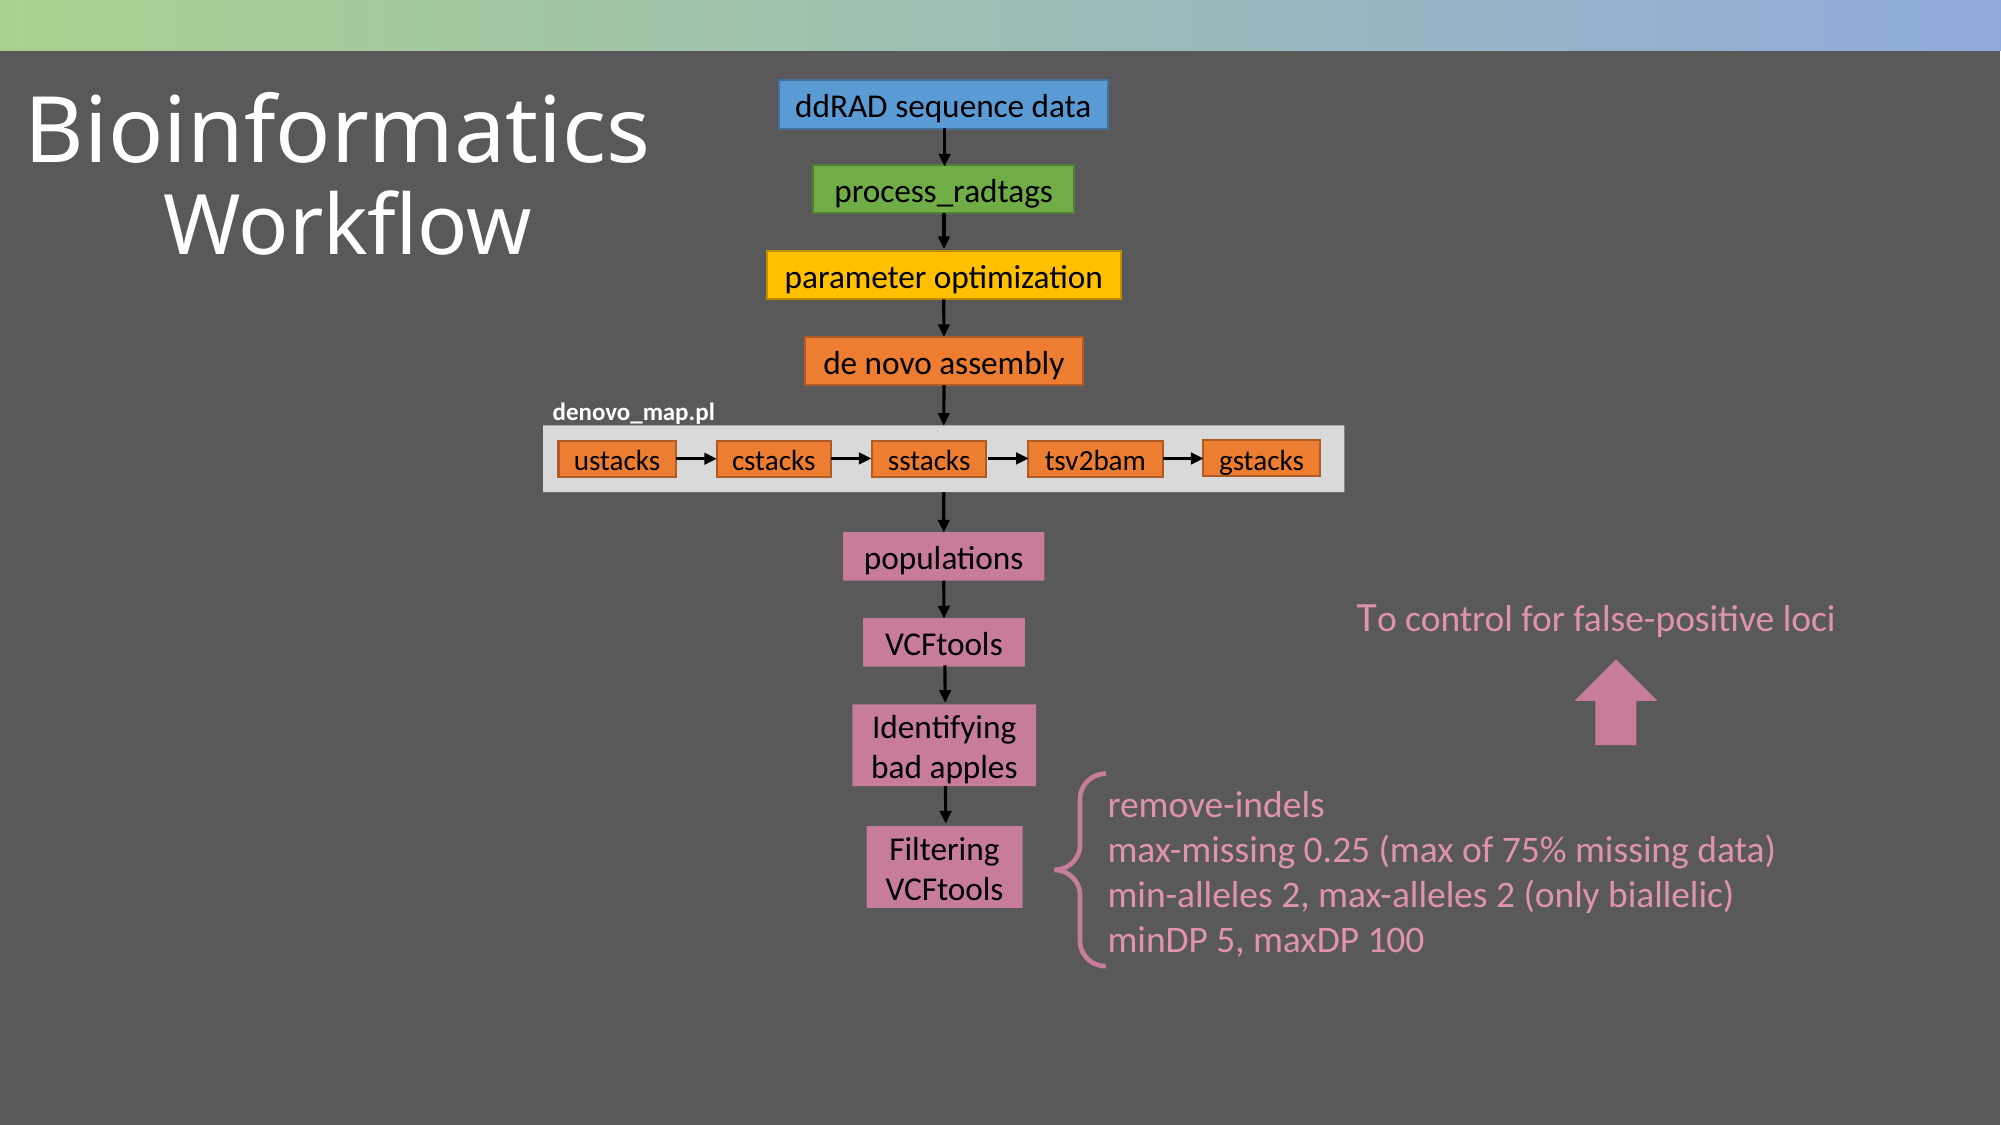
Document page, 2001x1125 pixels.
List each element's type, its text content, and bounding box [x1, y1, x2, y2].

text_box remove-indels max-missing 0.25 (max of 75% missing data) min-alleles 2, max-alleles 2 (only biallelic) minDP 5, maxDP 100 [1092, 772, 1854, 1013]
text_box VCFtools [862, 617, 1026, 668]
text_box denovo_map.pl [537, 387, 906, 433]
text_box de novo assembly [804, 336, 1084, 386]
text_box [0, 0, 2000, 52]
text_box tsv2bam [1027, 440, 1164, 478]
text_box [542, 424, 1345, 493]
text_box ustacks [557, 440, 677, 478]
text_box gstacks [1202, 439, 1321, 477]
text_box Workflow [148, 163, 628, 279]
text_box To control for false-positive loci [1341, 582, 1851, 647]
text_box process_radtags [812, 164, 1075, 214]
text_box Identifying bad apples [851, 703, 1037, 787]
text_box [1574, 659, 1658, 746]
text_box [1054, 777, 1092, 963]
text_box ddRAD sequence data [778, 79, 1109, 130]
text_box Filtering VCFtools [866, 825, 1024, 909]
text_box populations [842, 531, 1045, 582]
text_box Bioinformatics [10, 52, 1736, 269]
text_box cstacks [716, 440, 832, 478]
text_box sstacks [871, 440, 987, 478]
text_box parameter optimization [766, 250, 1122, 300]
